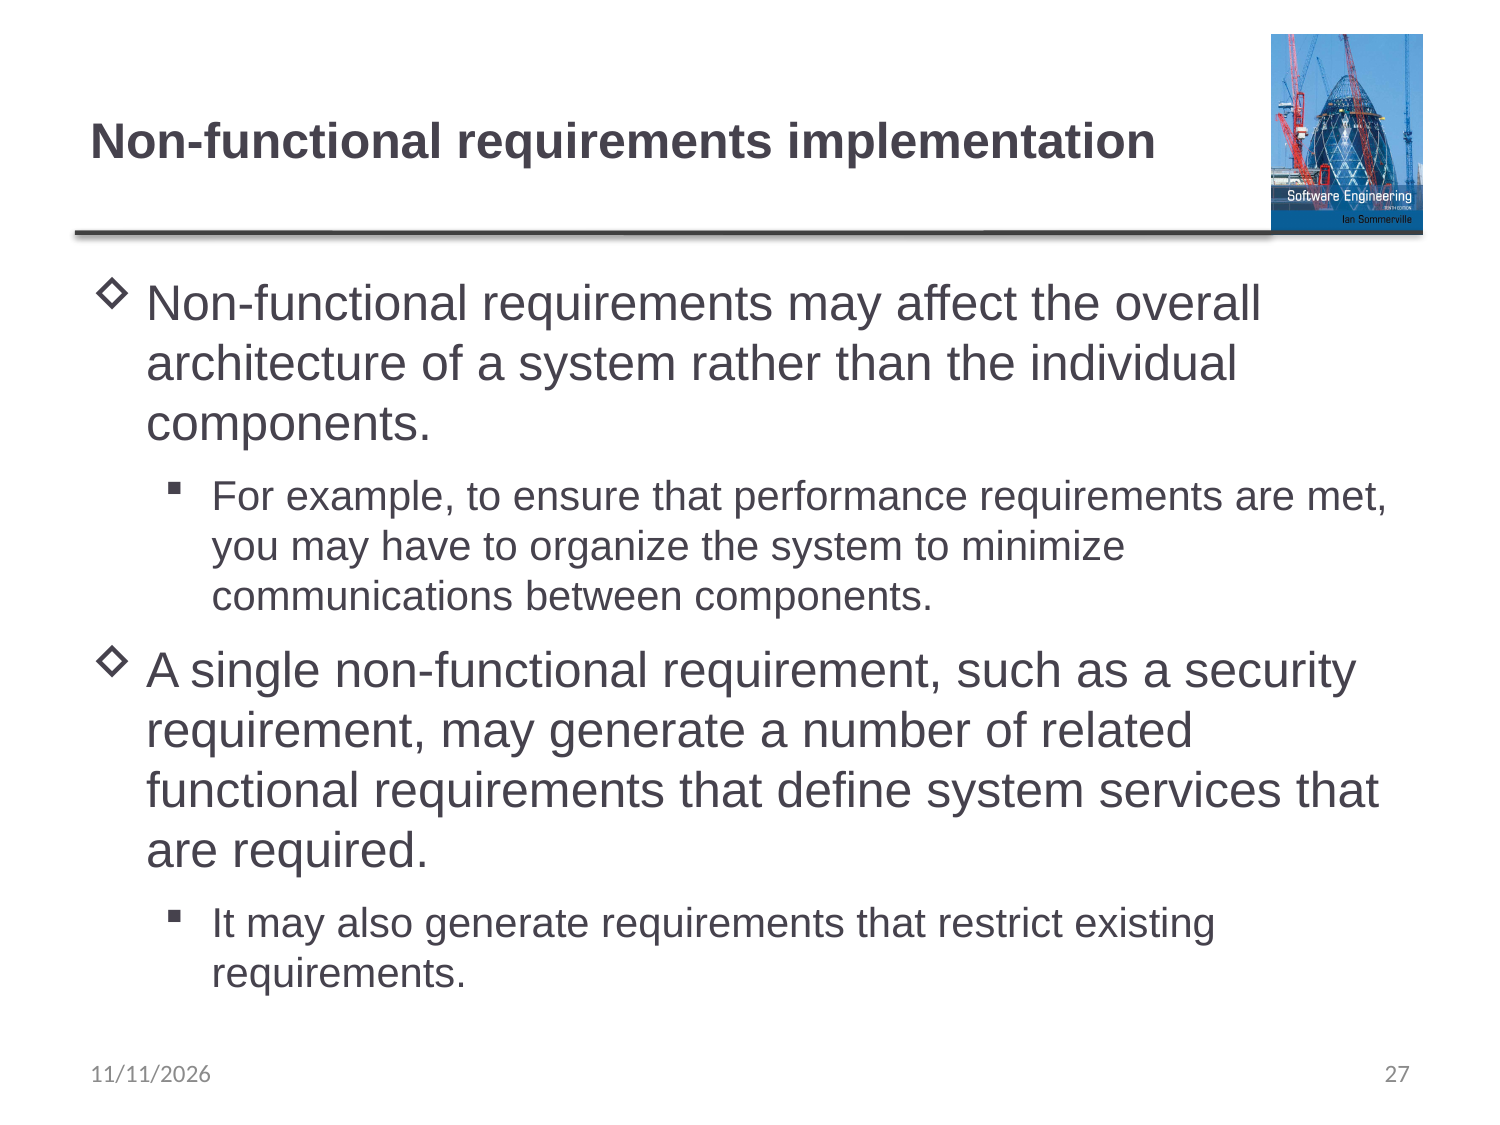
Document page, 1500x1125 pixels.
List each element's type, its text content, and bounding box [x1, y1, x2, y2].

list Non-functional requirements may affect the overall architecture of a system rather than the individual components. For example, to ensure that performance requirements are met, you may have to organize the system to minimize communications between components. A single non-functional requirement, such as a security requirement, may generate a number of related functional requirements that define system services that are required. It may also generate requirements that restrict existing requirements. [75, 262, 1425, 1005]
slide_number 27 [1074, 1042, 1425, 1103]
title Non-functional requirements implementation [74, 44, 1272, 233]
picture [1271, 34, 1423, 230]
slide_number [75, 1042, 425, 1103]
